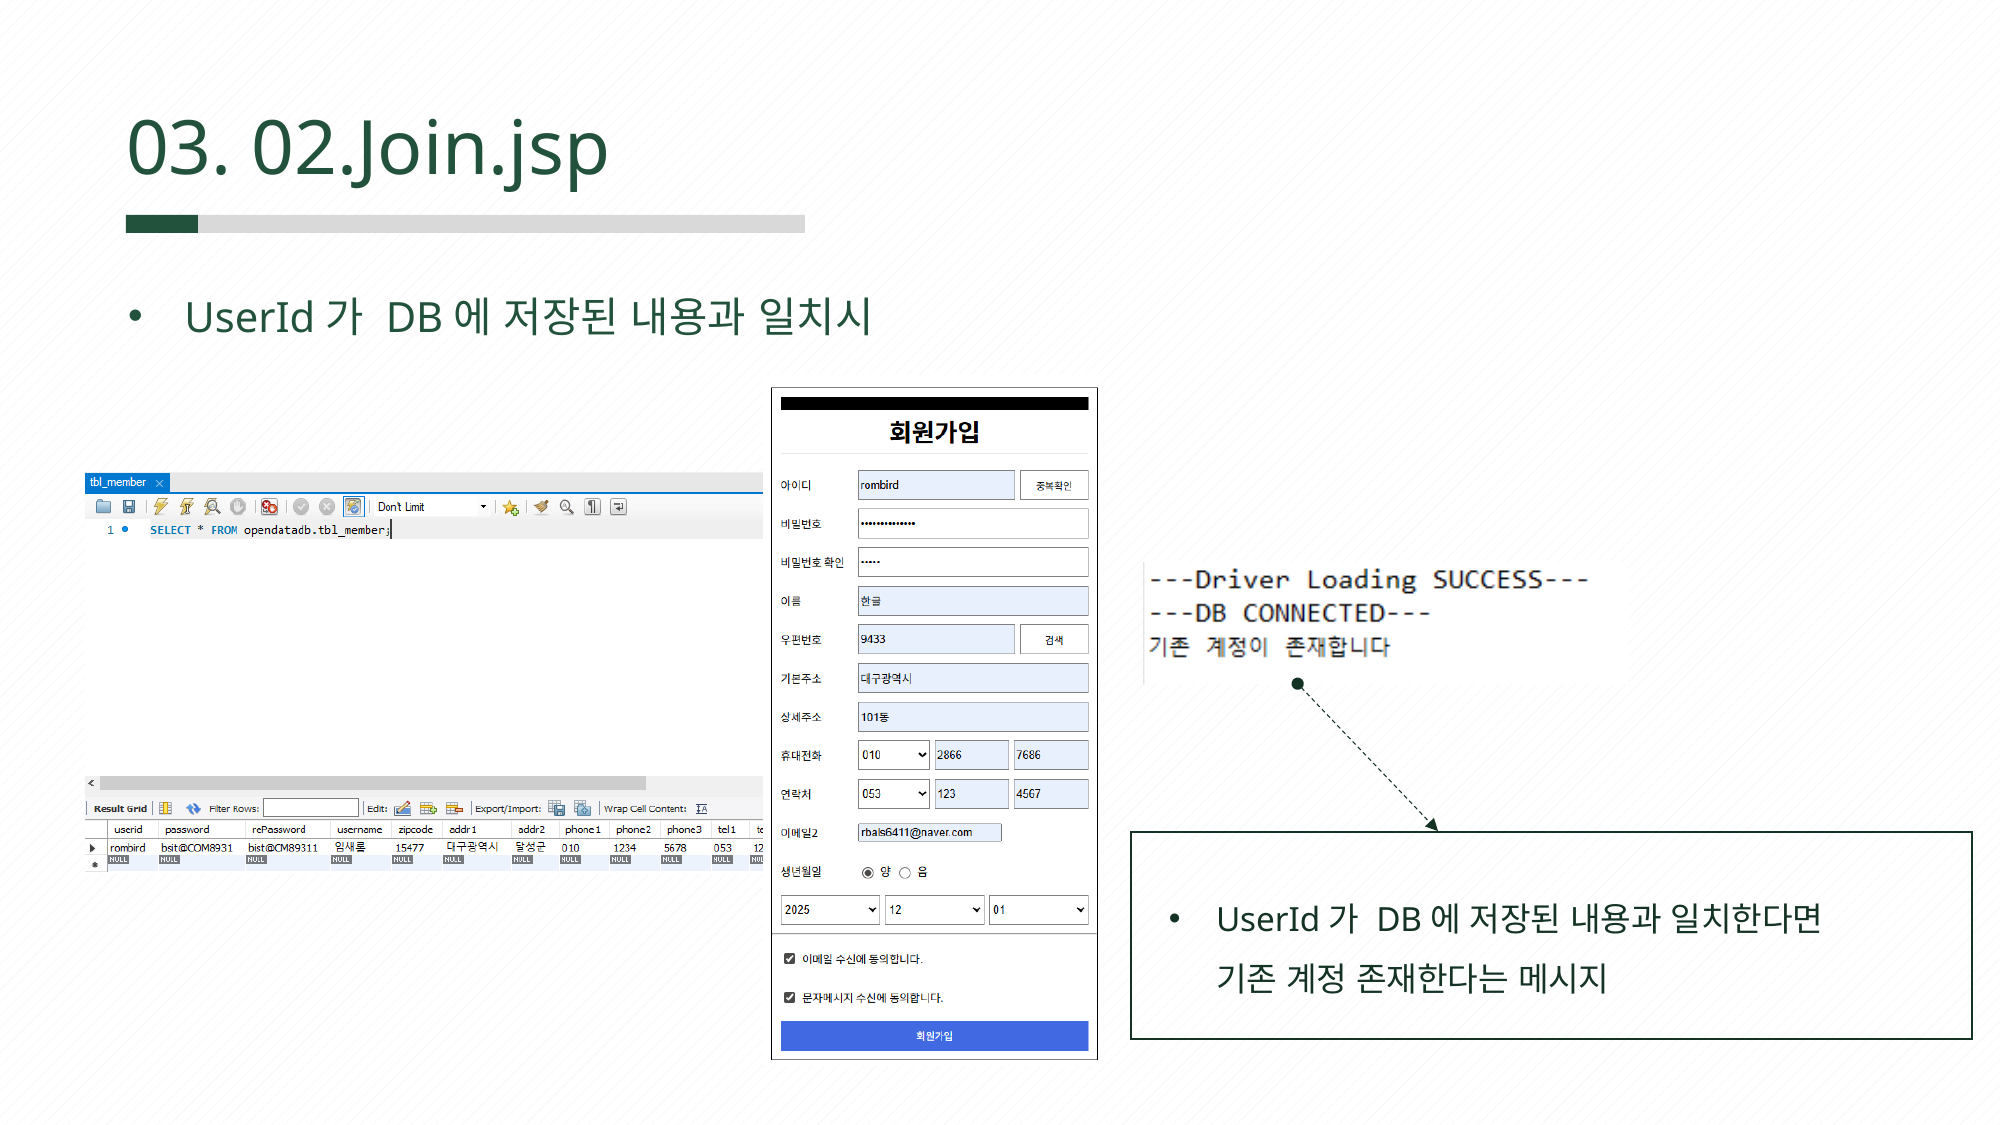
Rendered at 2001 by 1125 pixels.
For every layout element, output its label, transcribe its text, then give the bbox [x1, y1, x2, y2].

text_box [1297, 683, 1439, 832]
text_box 03. 02.Join.jsp [111, 92, 888, 198]
text_box UserId가 DB에 저장된 내용과 일치시 [113, 232, 890, 448]
picture [85, 375, 1101, 1066]
text_box [125, 214, 197, 232]
picture [1143, 562, 1628, 684]
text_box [1131, 832, 1973, 1040]
text_box [197, 214, 806, 232]
